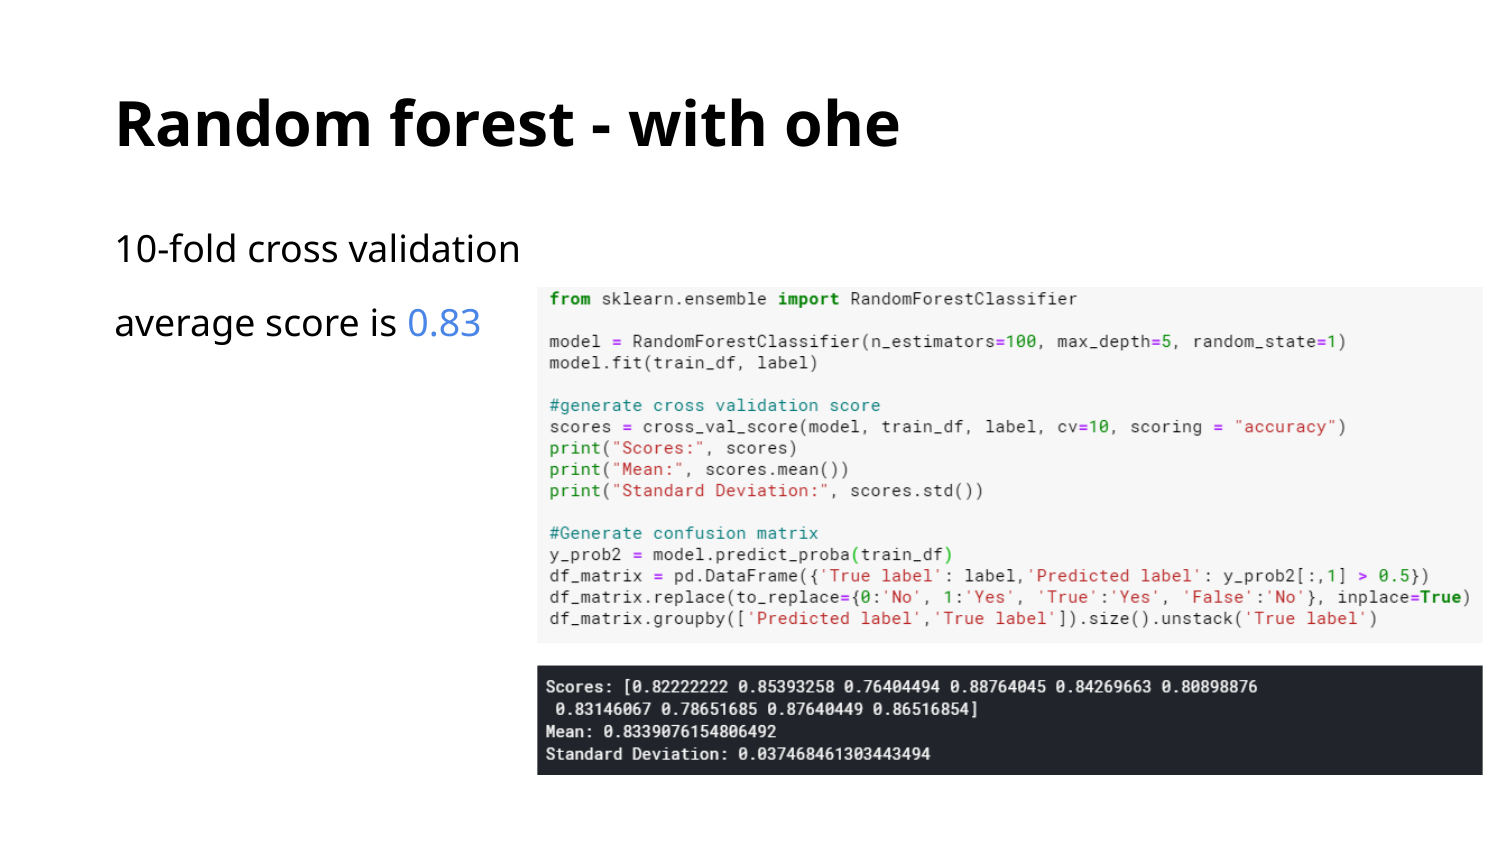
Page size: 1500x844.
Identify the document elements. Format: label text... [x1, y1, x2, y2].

picture [537, 287, 1483, 775]
list 10-fold cross validation average score is 0.83 [103, 224, 1397, 760]
title Random forest - with ohe [103, 44, 1397, 208]
